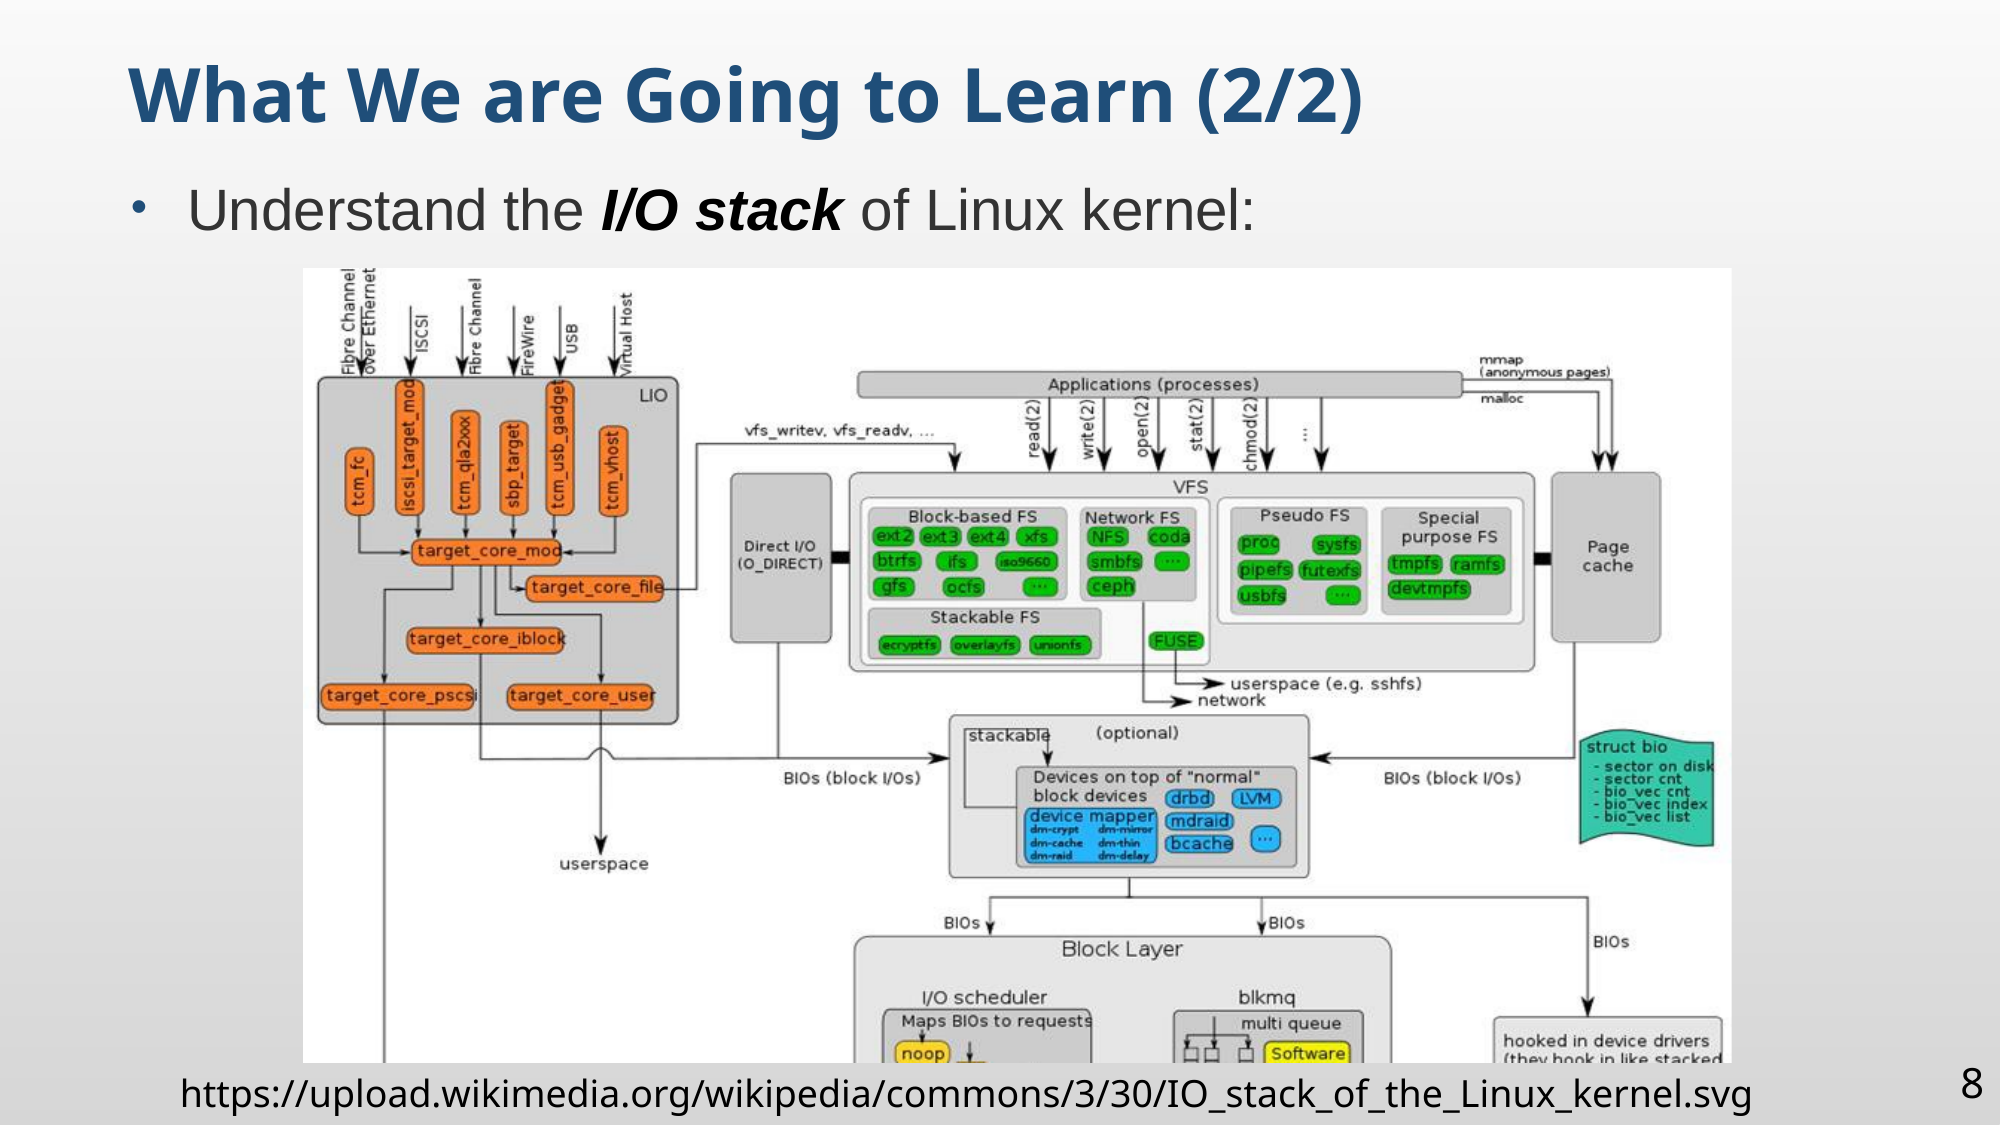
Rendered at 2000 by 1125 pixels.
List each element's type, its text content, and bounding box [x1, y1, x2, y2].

text_box https://upload.wikimedia.org/wikipedia/commons/3/30/IO_stack_of_the_Linux_kernel.svg [165, 1062, 1835, 1123]
text_box What We are Going to Learn (2/2) [113, 30, 1810, 147]
text_box [303, 268, 1732, 1063]
text_box 8 [1835, 1070, 2000, 1101]
list Understand the I/O stack of Linux kernel: [113, 164, 1922, 1076]
